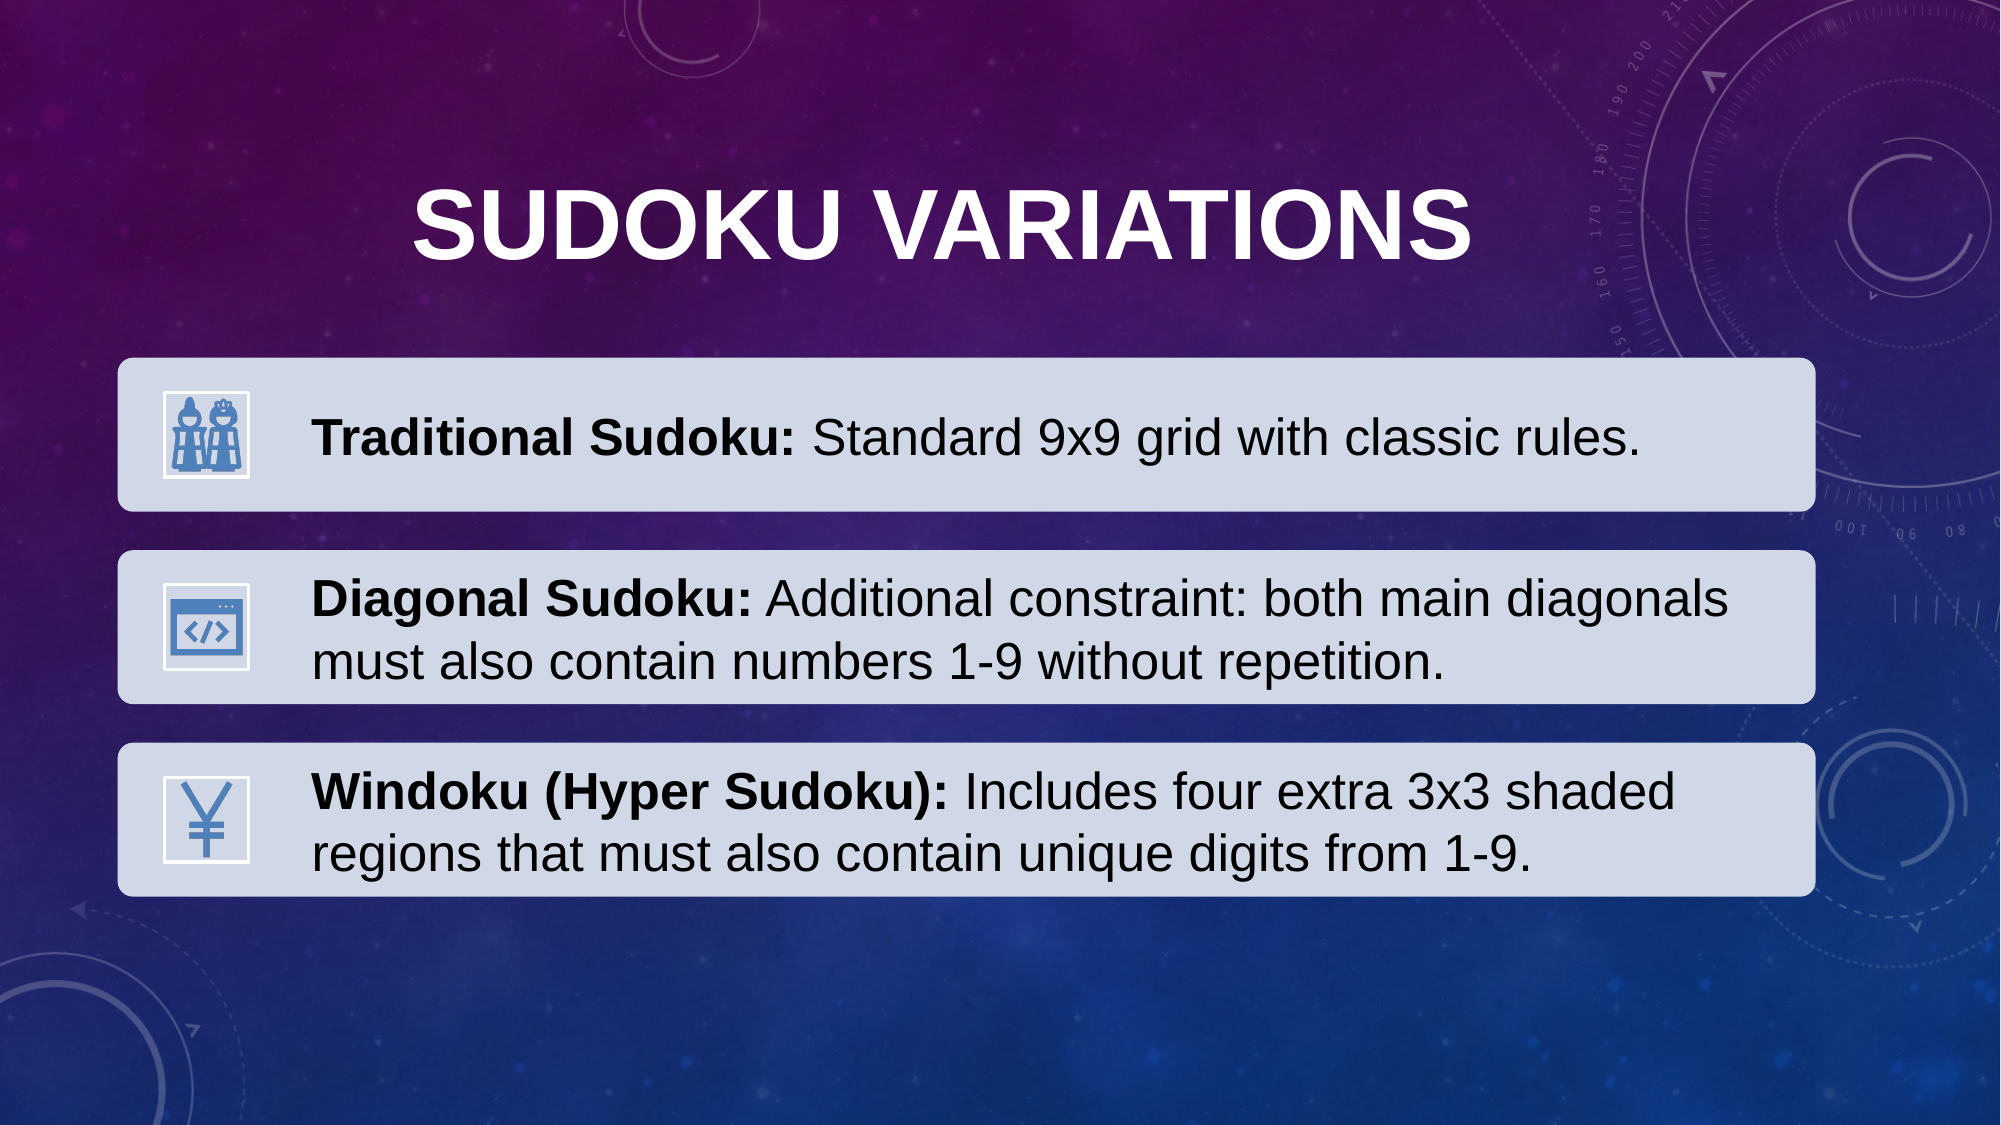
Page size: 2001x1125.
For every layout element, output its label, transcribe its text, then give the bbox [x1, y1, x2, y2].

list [117, 357, 1816, 898]
title Sudoku Variations [112, 99, 1775, 339]
picture [0, 0, 2001, 1125]
